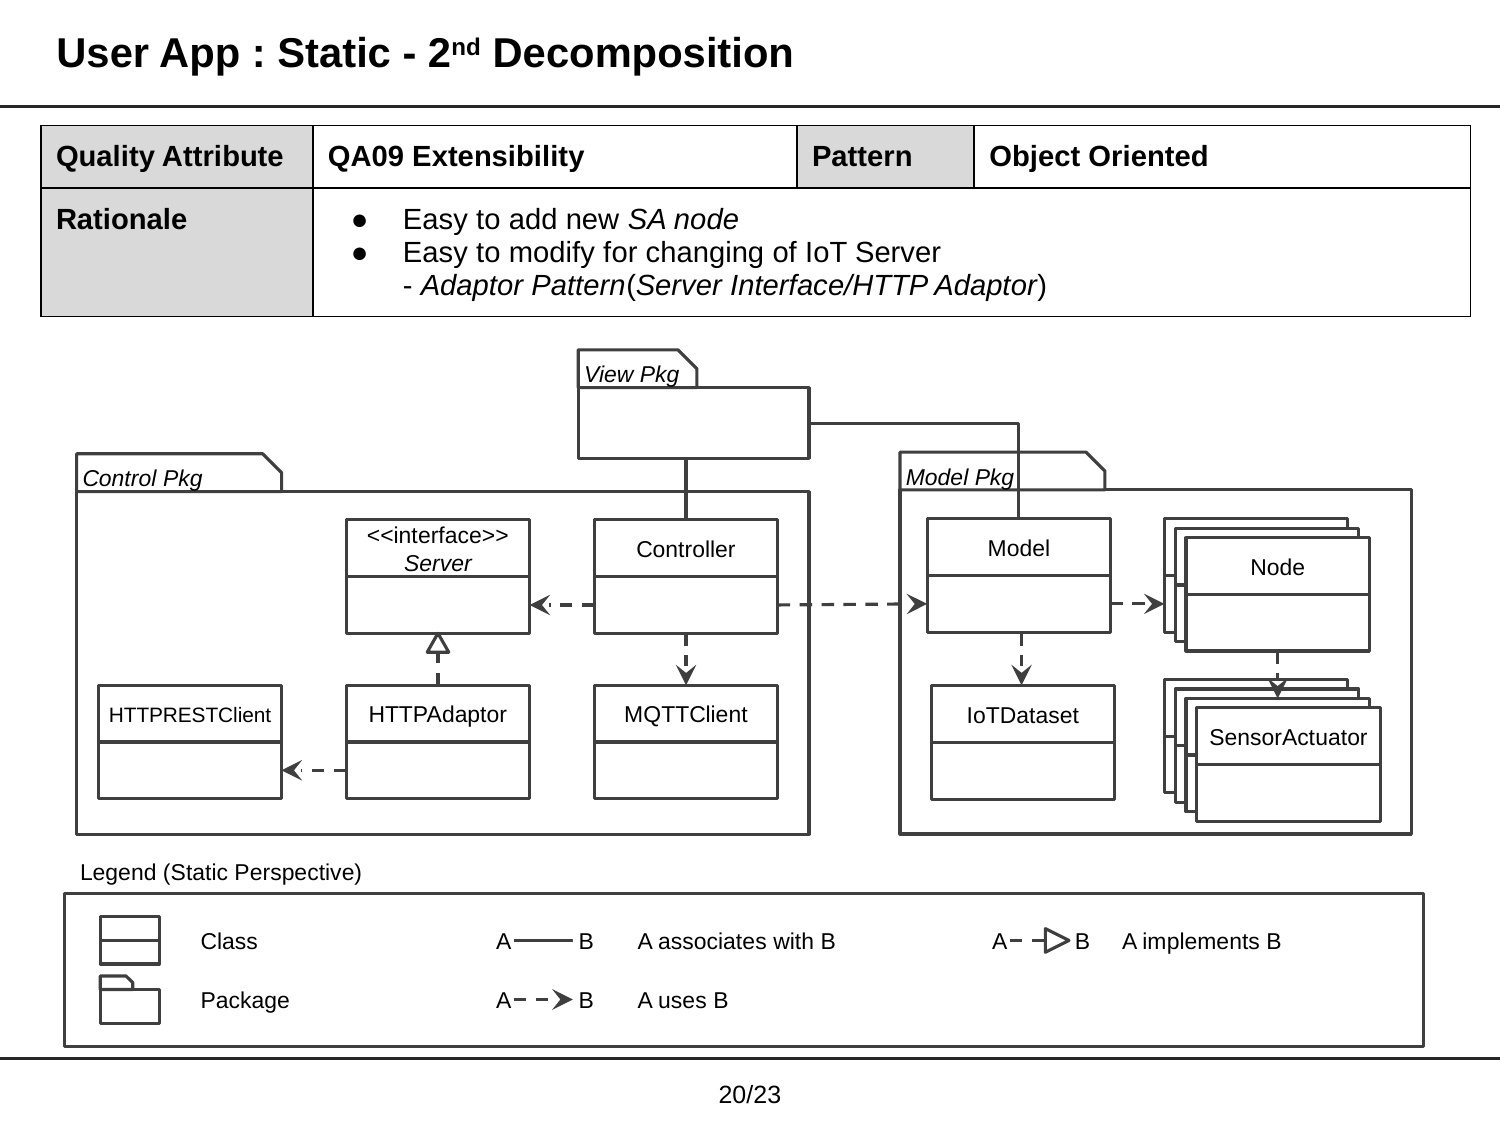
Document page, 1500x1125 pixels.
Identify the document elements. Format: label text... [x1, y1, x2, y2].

title User App : Static - 2nd Decomposition [41, 14, 1320, 94]
text_box A uses B [631, 975, 951, 1024]
text_box Class [194, 916, 361, 965]
table_header Object Oriented [975, 126, 1470, 187]
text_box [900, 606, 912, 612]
text_box Model [927, 518, 1111, 575]
text_box [64, 893, 1424, 1047]
text_box SANode [1175, 528, 1359, 584]
table_header Quality Attribute [42, 126, 312, 187]
text_box [1186, 755, 1196, 812]
text_box [346, 741, 530, 799]
text_box SANode [1164, 518, 1348, 575]
text_box A [490, 975, 514, 1024]
table_header Pattern [798, 126, 973, 187]
text_box A [986, 916, 1010, 965]
text_box [1175, 745, 1186, 803]
text_box [1186, 594, 1370, 652]
text_box [1196, 764, 1381, 822]
text_box Controller [594, 519, 778, 576]
text_box HTTPAdaptor [346, 685, 530, 741]
slide_number 19/23 [692, 1070, 808, 1118]
text_box [900, 489, 1412, 835]
text_box [427, 633, 449, 653]
text_box B [572, 975, 597, 1024]
table_cell Easy to add new SA node Easy to modify for changing of IoT Server - Adaptor Pattern(Server Interface/HTTP Adaptor) [314, 189, 1470, 316]
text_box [100, 916, 160, 965]
text_box SensorActuator [1196, 707, 1381, 764]
text_box [578, 387, 809, 459]
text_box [808, 422, 1020, 520]
text_box [927, 575, 1111, 633]
table_cell Rationale [42, 189, 312, 316]
text_box MQTTClient [594, 685, 778, 741]
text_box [100, 975, 160, 1024]
text_box SensorActuator [1175, 688, 1273, 745]
text_box Package [194, 975, 361, 1024]
text_box [346, 576, 530, 634]
text_box SensorActuator [1186, 698, 1370, 755]
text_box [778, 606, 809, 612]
text_box [594, 576, 778, 634]
text_box Control Pkg [76, 453, 282, 492]
text_box [98, 741, 282, 799]
text_box [1164, 575, 1175, 633]
text_box SensorActuator [1164, 679, 1271, 736]
table_header QA09 Extensibility [314, 126, 796, 187]
text_box <<interface>> Server [346, 519, 530, 576]
text_box [594, 741, 778, 799]
text_box Legend (Static Perspective) [64, 850, 561, 893]
text_box A associates with B [631, 916, 951, 965]
text_box Model Pkg [1024, 452, 1105, 490]
text_box [1045, 928, 1069, 953]
text_box A implements B [1116, 916, 1412, 965]
text_box SensorActuator [1284, 679, 1348, 688]
text_box [76, 491, 809, 835]
text_box [931, 742, 1115, 800]
text_box SensorActuator [1283, 688, 1359, 698]
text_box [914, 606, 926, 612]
text_box B [1068, 916, 1093, 965]
text_box IoTDataset [931, 685, 1115, 742]
text_box Node [1186, 537, 1370, 594]
text_box [1175, 584, 1186, 642]
text_box B [572, 916, 597, 965]
text_box [1164, 736, 1175, 793]
text_box A [490, 916, 514, 965]
text_box HTTPRESTClient [98, 685, 282, 741]
text_box View Pkg [578, 349, 697, 388]
